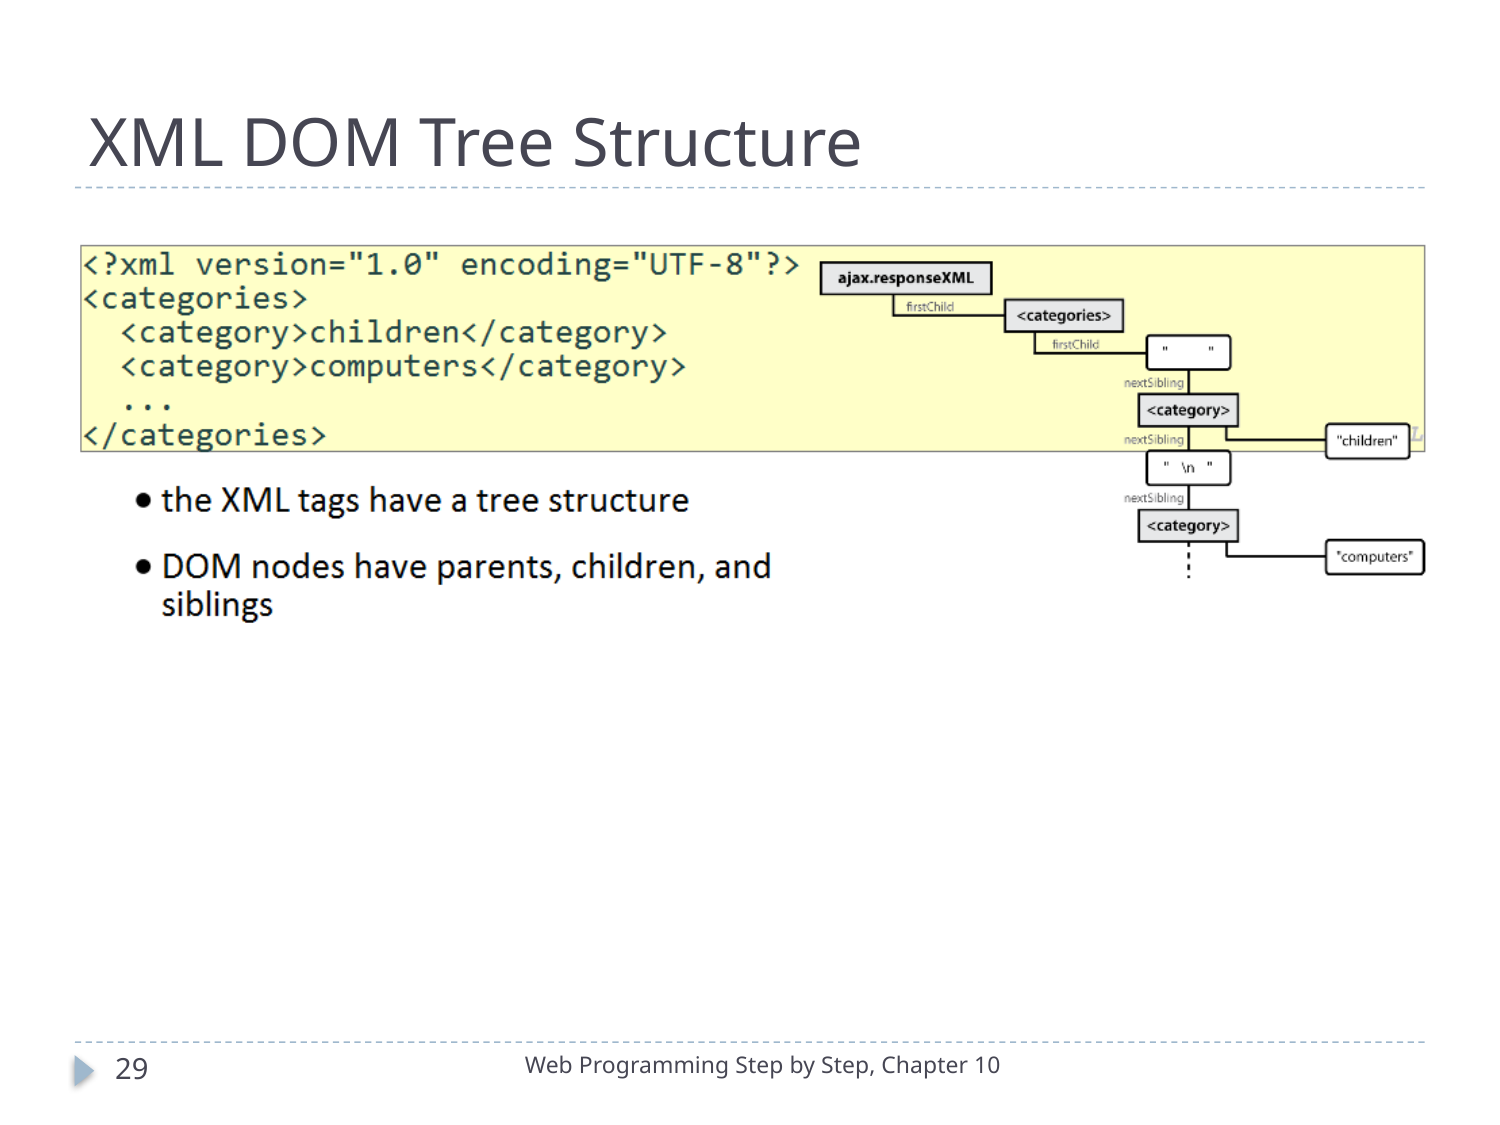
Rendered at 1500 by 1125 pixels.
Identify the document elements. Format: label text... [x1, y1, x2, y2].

picture [74, 237, 1435, 627]
slide_number 29 [100, 1042, 426, 1103]
footer Web Programming Step by Step, Chapter 10 [475, 1042, 1051, 1103]
title XML DOM Tree Structure [75, 24, 1425, 188]
